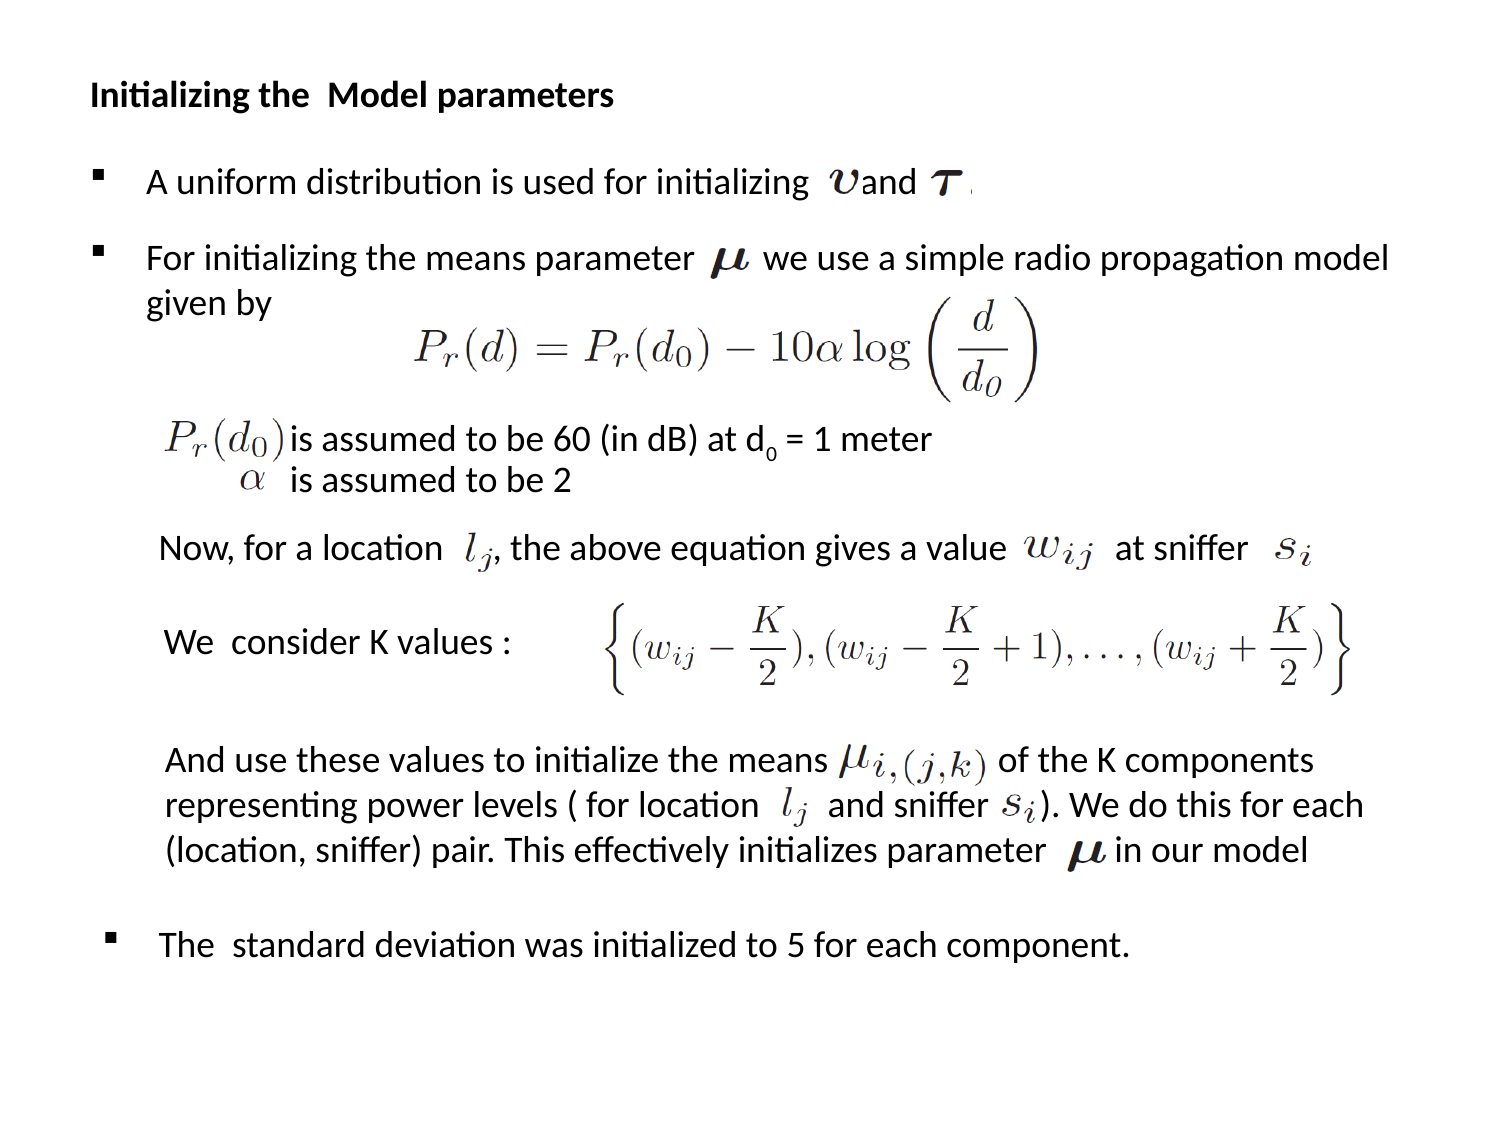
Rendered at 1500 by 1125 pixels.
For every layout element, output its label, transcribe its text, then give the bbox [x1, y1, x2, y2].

text_box The standard deviation was initialized to 5 for each component. [87, 912, 1163, 1018]
picture [399, 292, 1055, 411]
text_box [74, 149, 1151, 211]
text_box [74, 225, 1463, 332]
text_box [237, 447, 1038, 509]
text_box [149, 727, 1426, 880]
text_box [148, 596, 1360, 701]
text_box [157, 406, 1038, 468]
text_box Initializing the Model parameters [75, 62, 1375, 123]
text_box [87, 515, 1379, 577]
